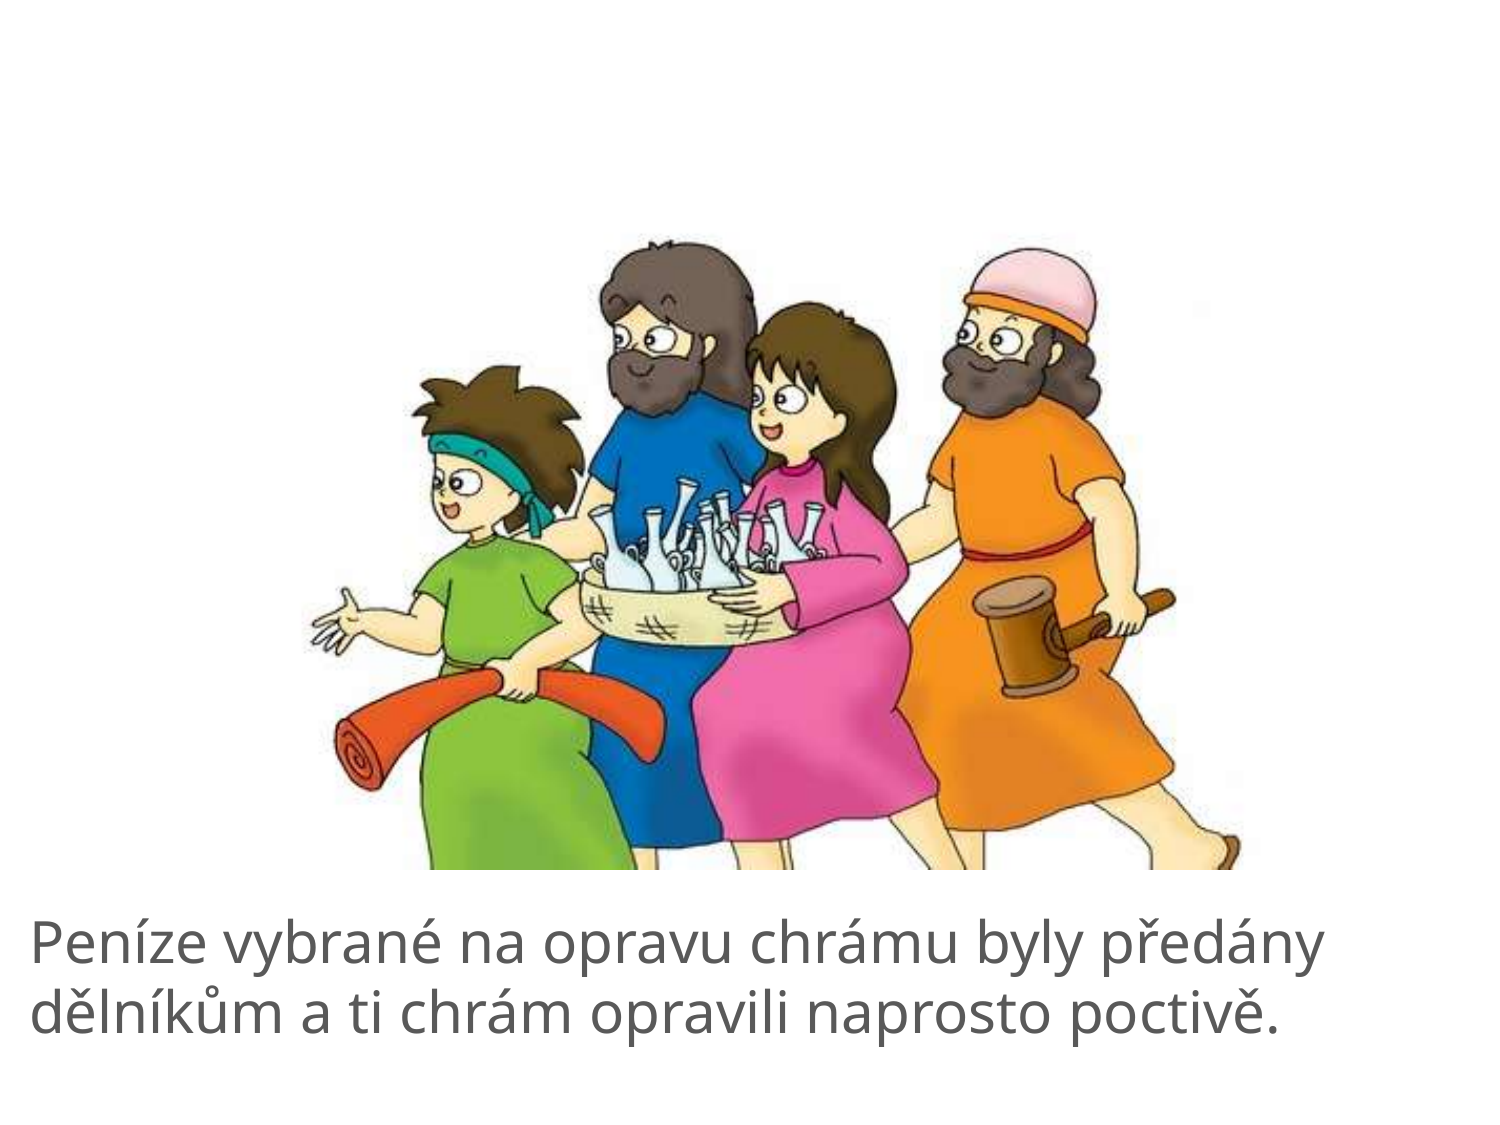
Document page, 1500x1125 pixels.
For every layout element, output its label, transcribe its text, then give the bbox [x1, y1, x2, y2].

picture [67, 0, 1433, 870]
text_box Peníze vybrané na opravu chrámu byly předány dělníkům a ti chrám opravili naprosto poctivě. [14, 897, 1500, 1053]
